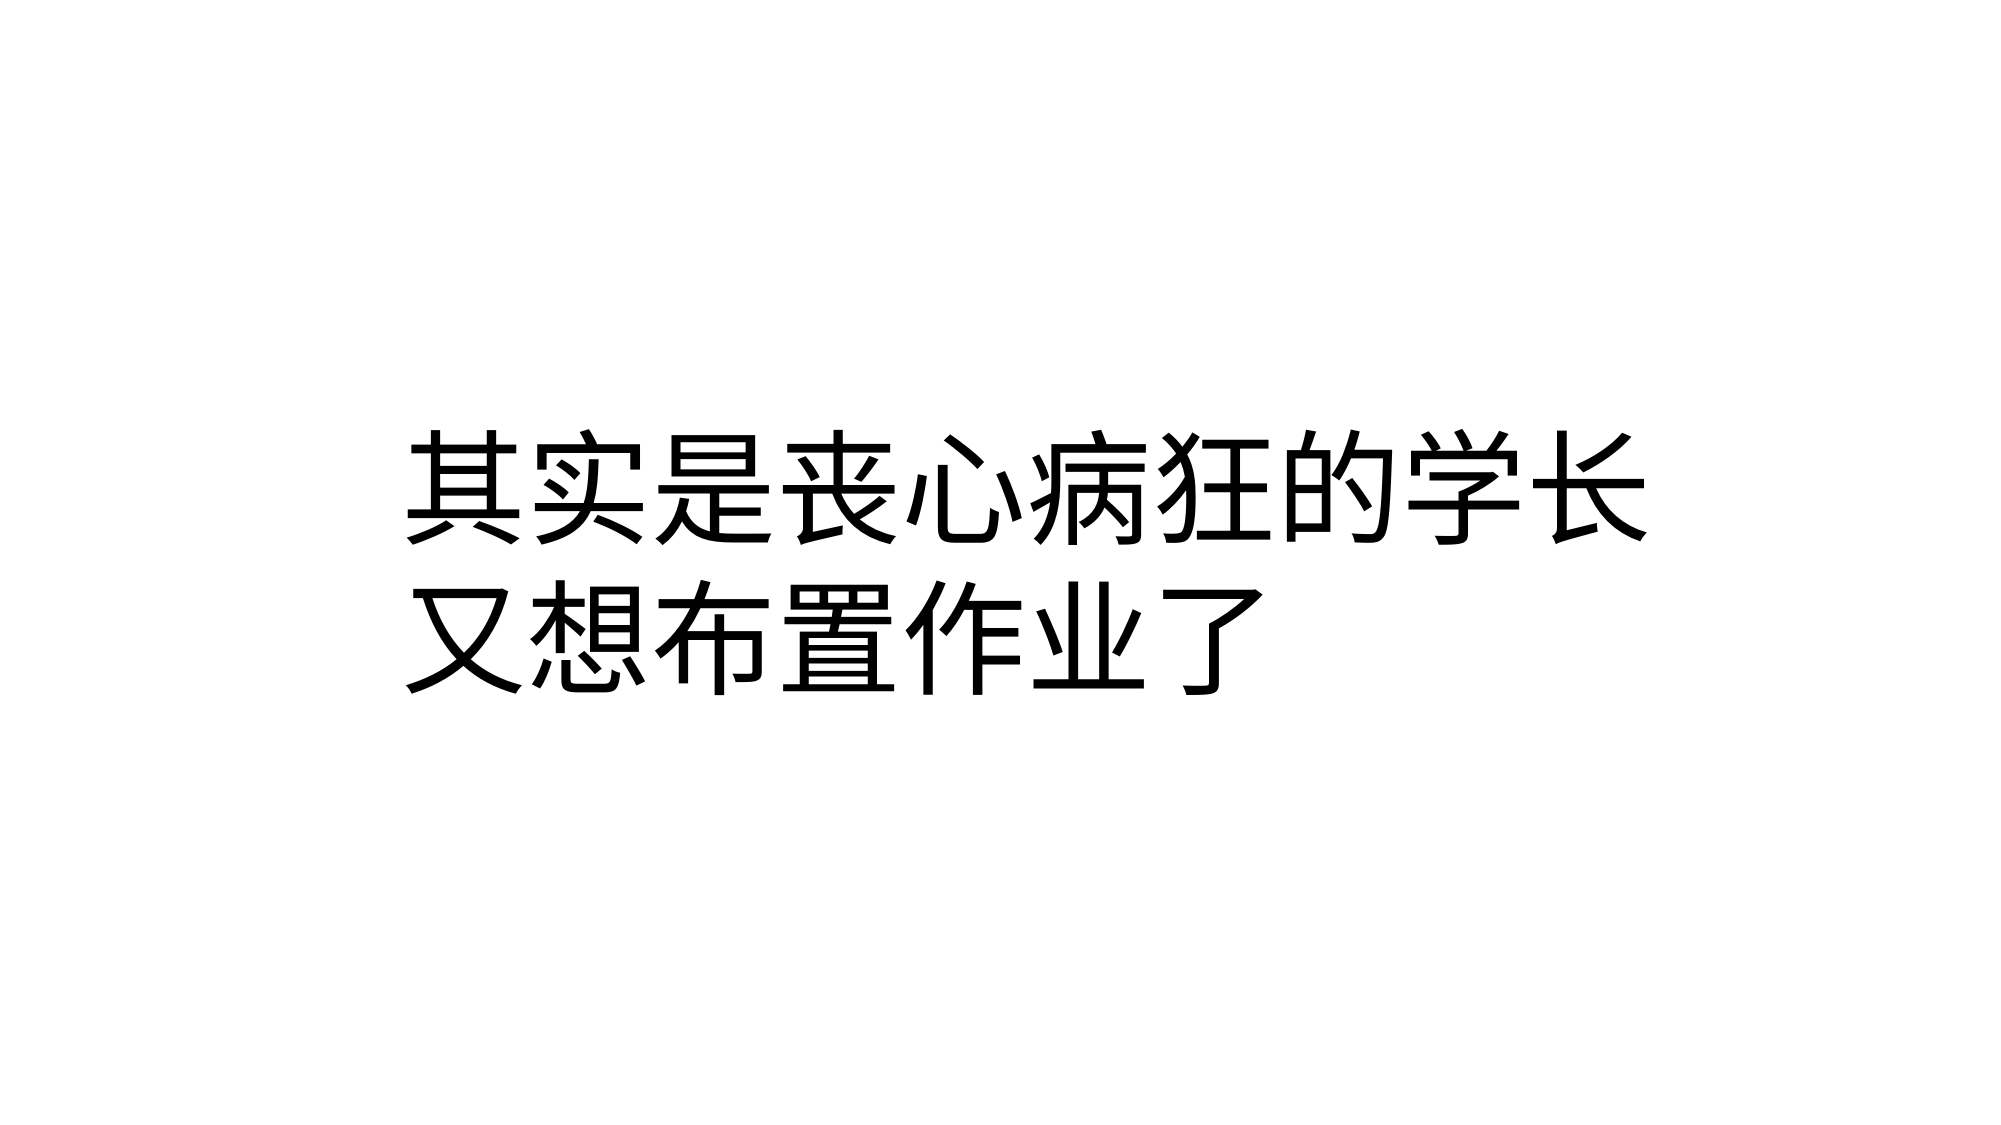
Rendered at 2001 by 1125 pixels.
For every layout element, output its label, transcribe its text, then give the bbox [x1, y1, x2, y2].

text_box 其实是丧心病狂的学长又想布置作业了 [386, 403, 1786, 719]
